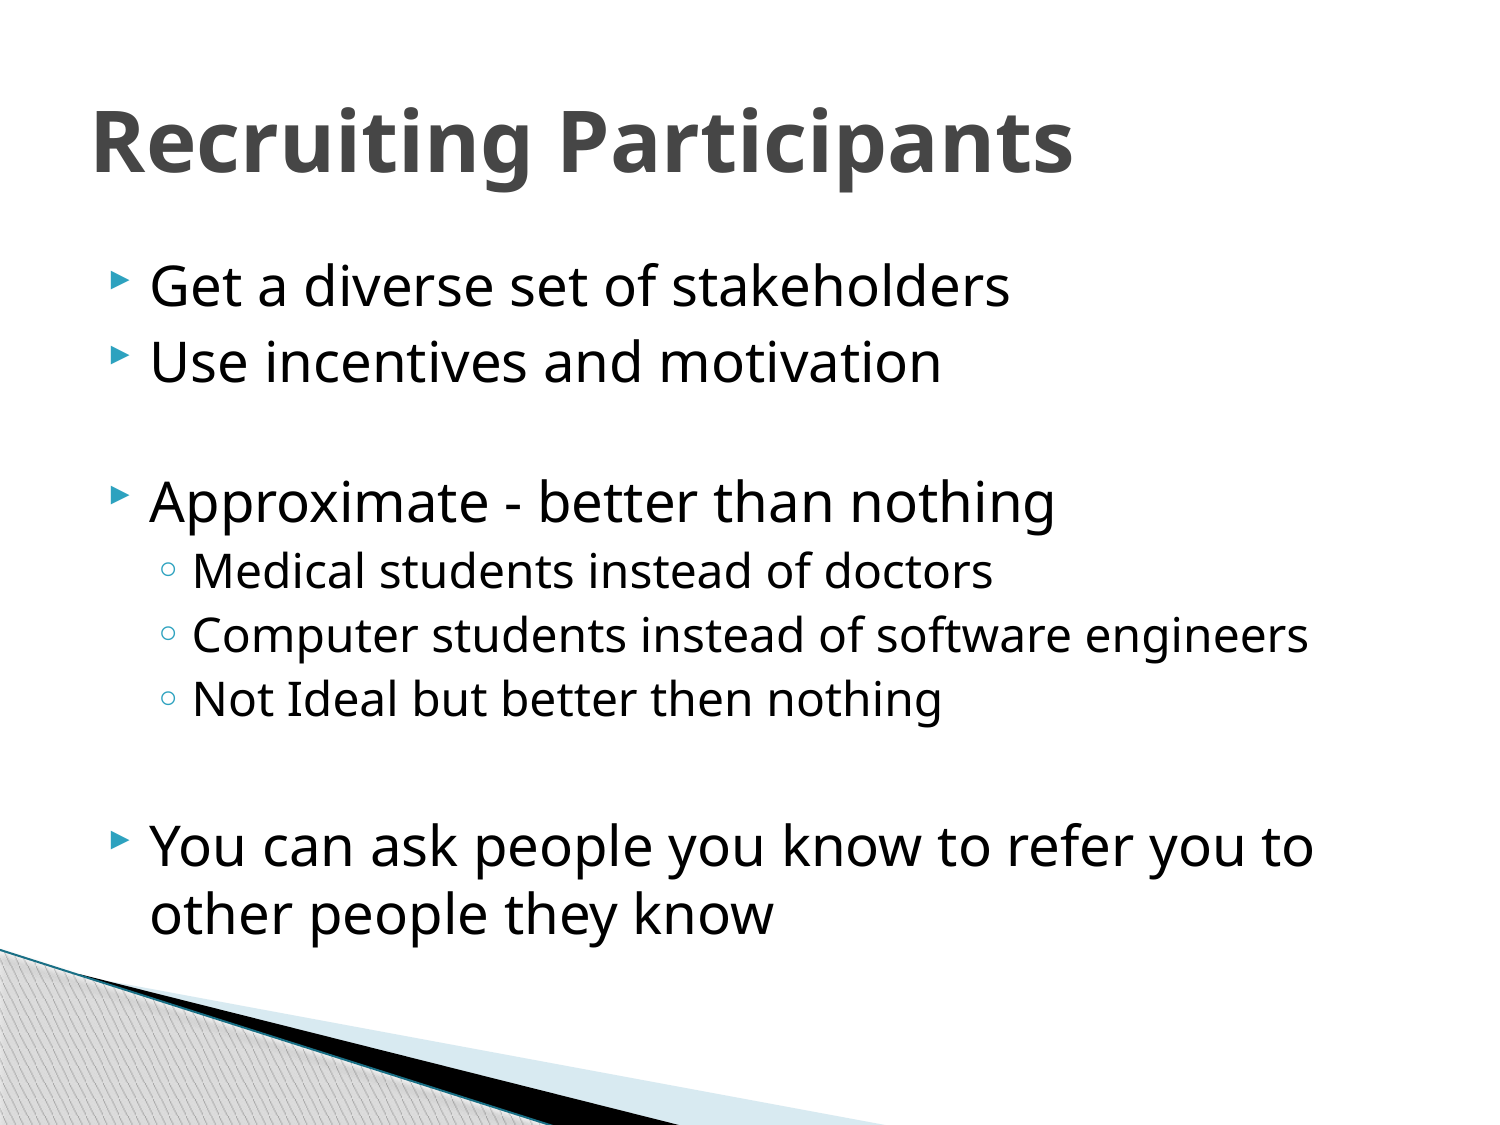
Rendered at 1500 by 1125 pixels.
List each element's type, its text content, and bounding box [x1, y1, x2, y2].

list Get a diverse set of stakeholders Use incentives and motivation Approximate - better than nothing Medical students instead of doctors Computer students instead of software engineers Not Ideal but better then nothing You can ask people you know to refer you to other people they know [75, 243, 1425, 986]
title Recruiting Participants [75, 45, 1425, 233]
